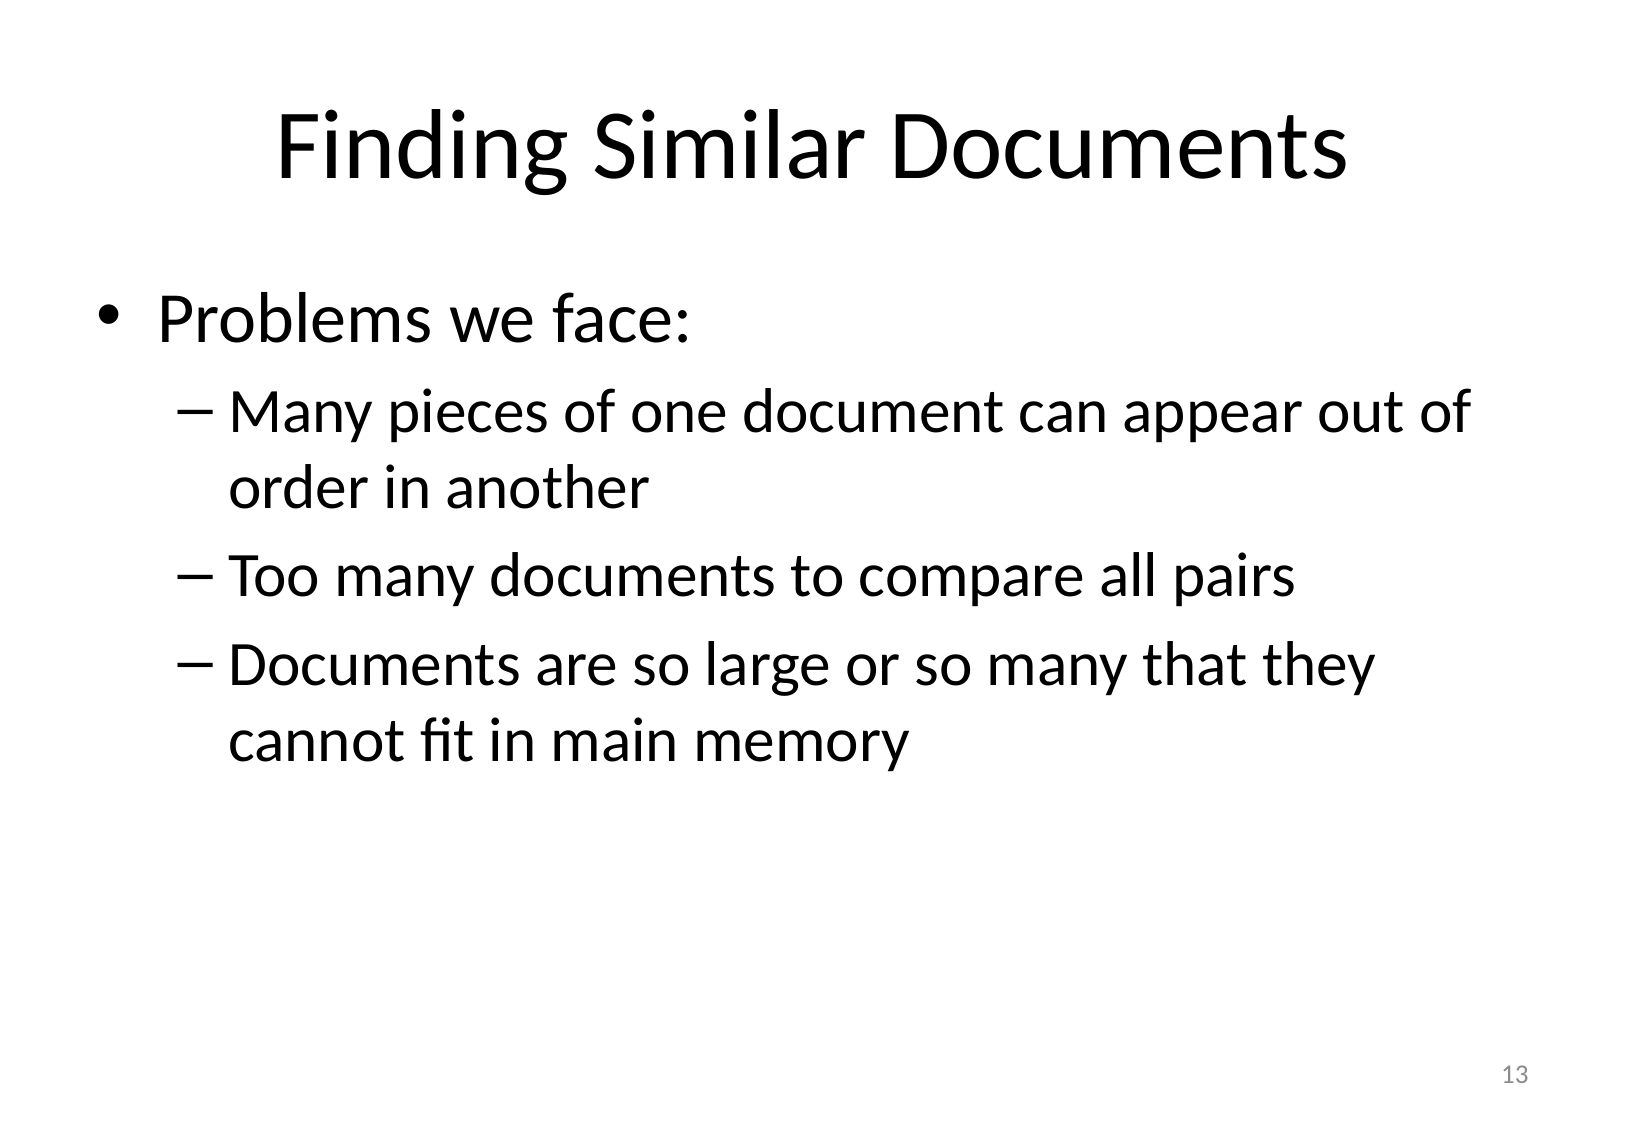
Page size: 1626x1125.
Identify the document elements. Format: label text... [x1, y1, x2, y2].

list Problems we face: Many pieces of one document can appear out of order in another Too many documents to compare all pairs Documents are so large or so many that they cannot fit in main memory [81, 262, 1544, 1005]
slide_number 13 [1164, 1042, 1544, 1103]
title Finding Similar Documents [81, 45, 1544, 233]
